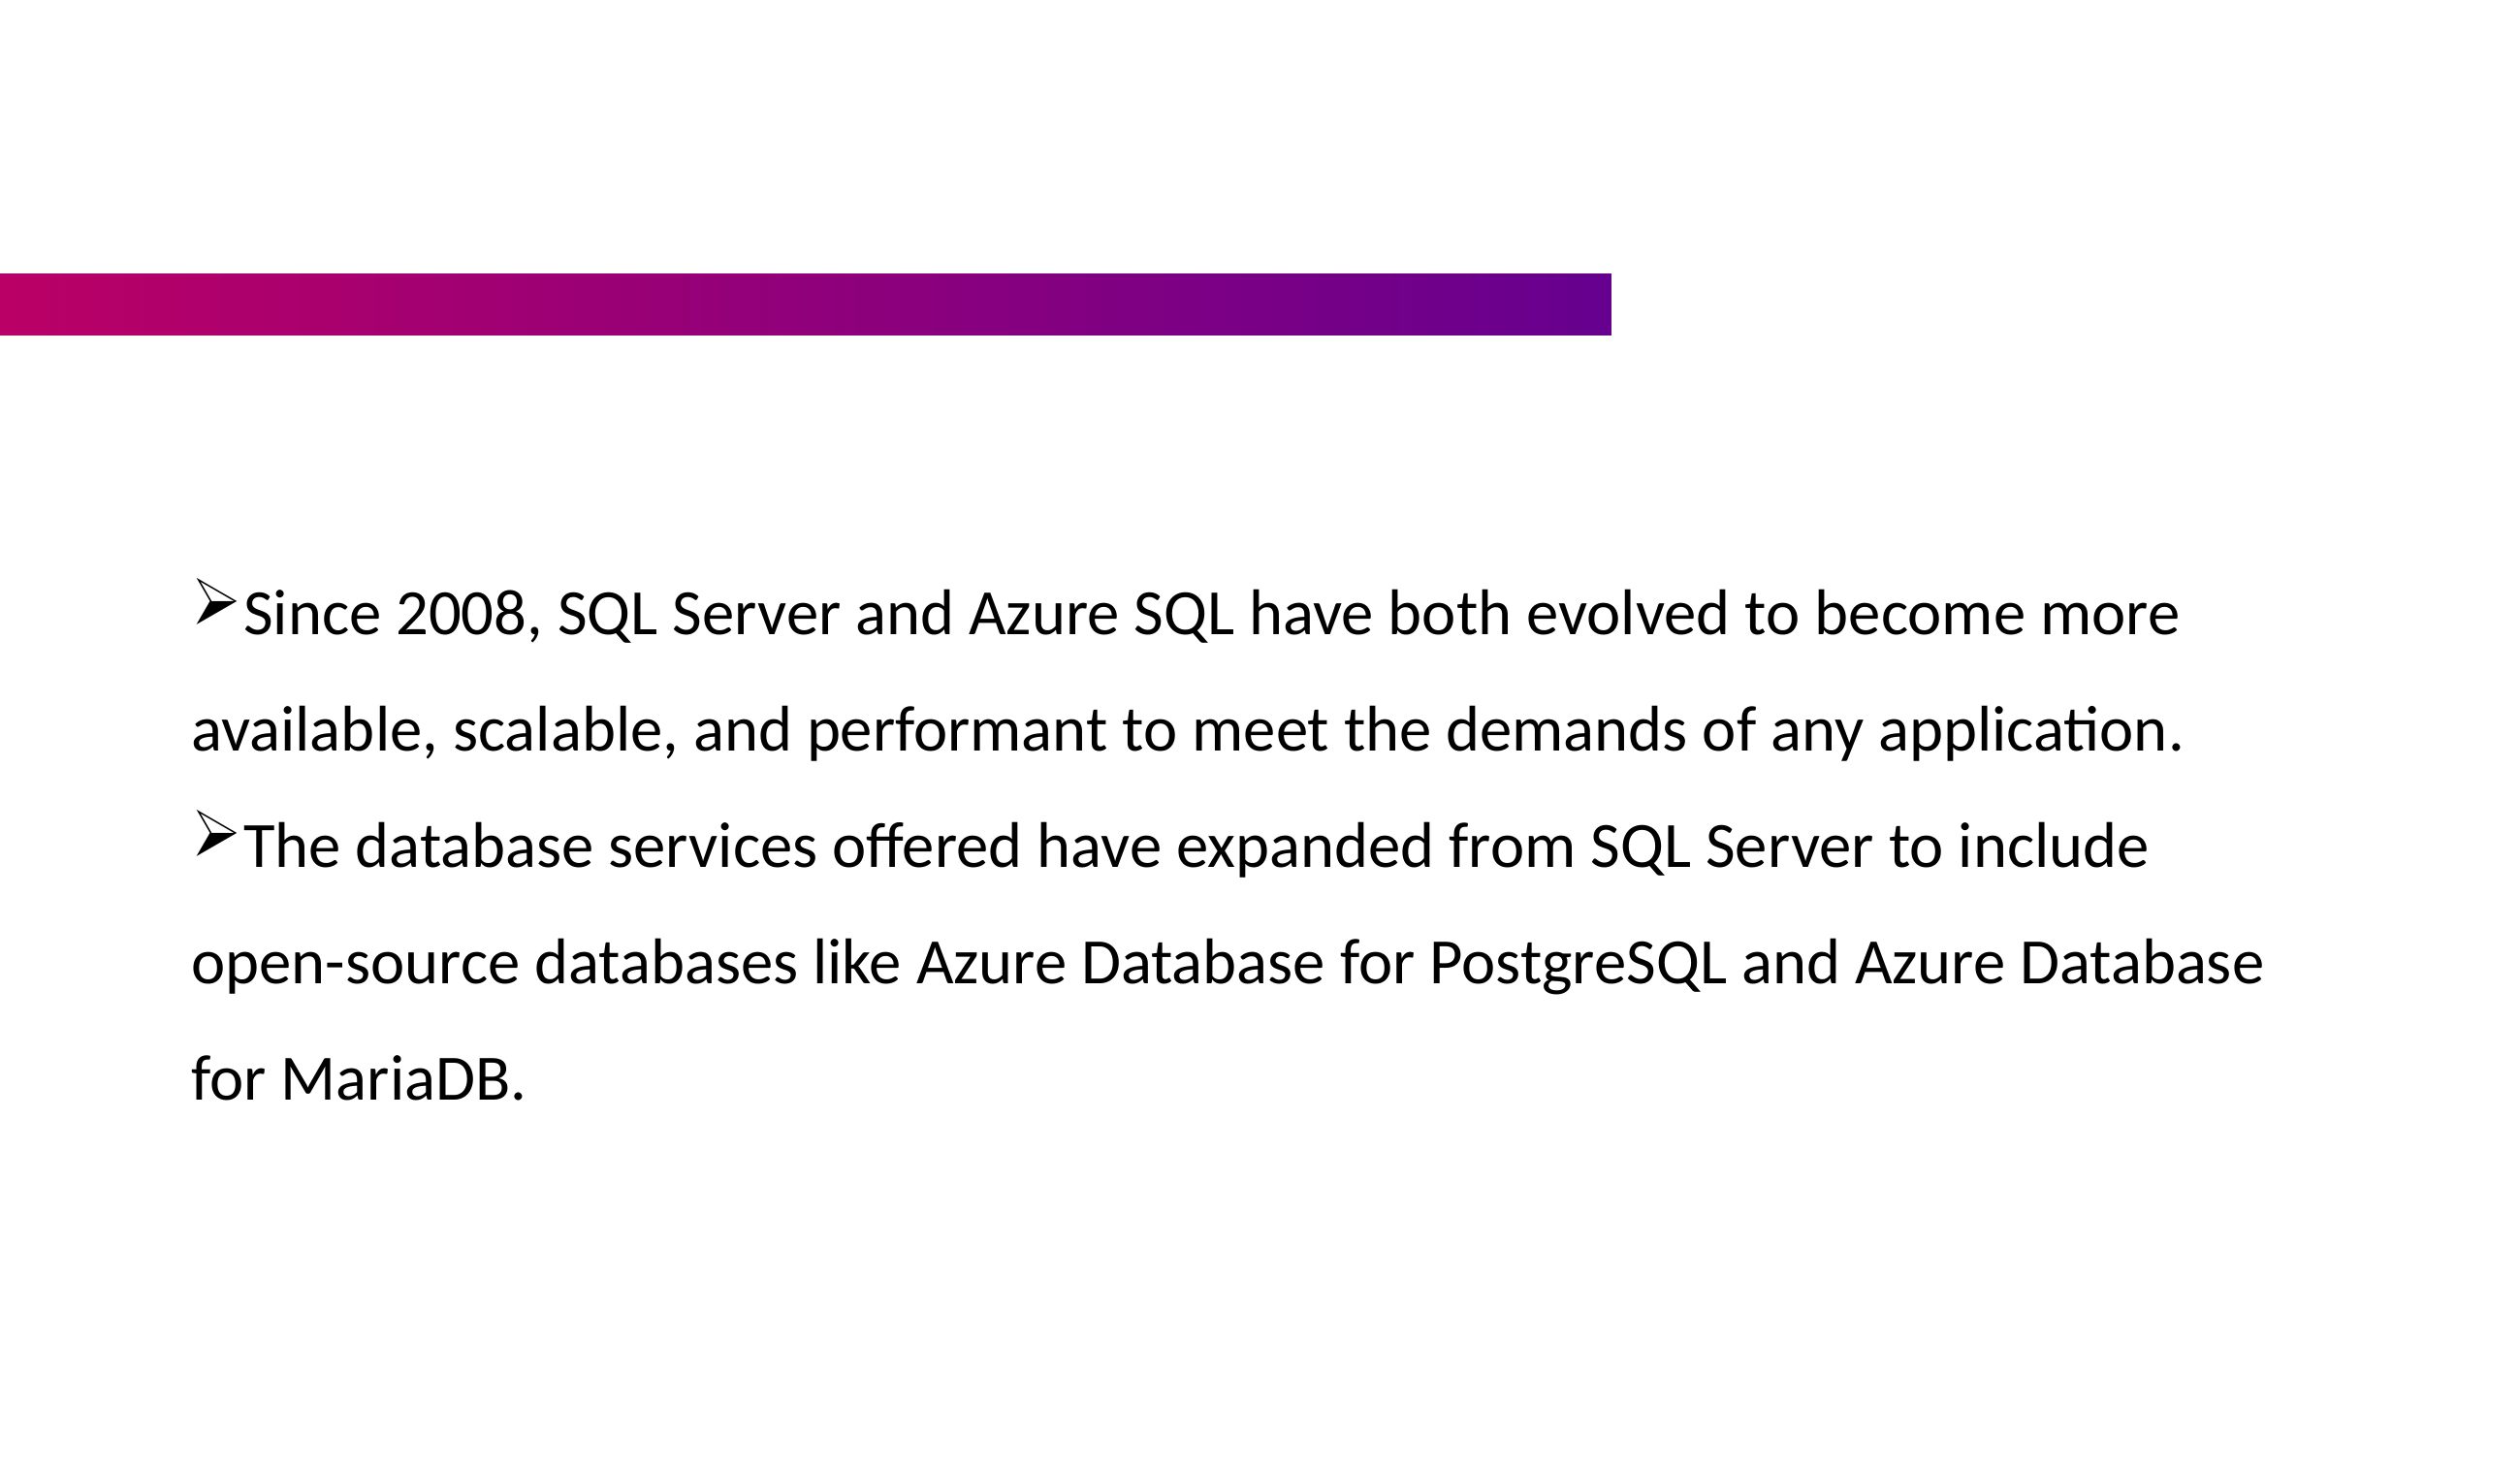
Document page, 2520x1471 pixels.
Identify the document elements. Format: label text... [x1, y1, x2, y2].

text_box [0, 272, 1613, 337]
text_box Since 2008, SQL Server and Azure SQL have both evolved to become more available, scalable, and performant to meet the demands of any application. The database services offered have expanded from SQL Server to include open-source databases like Azure Database for PostgreSQL and Azure Database for MariaDB. [169, 722, 2312, 1039]
title Overview of Azure SQL Database [169, 262, 2312, 360]
